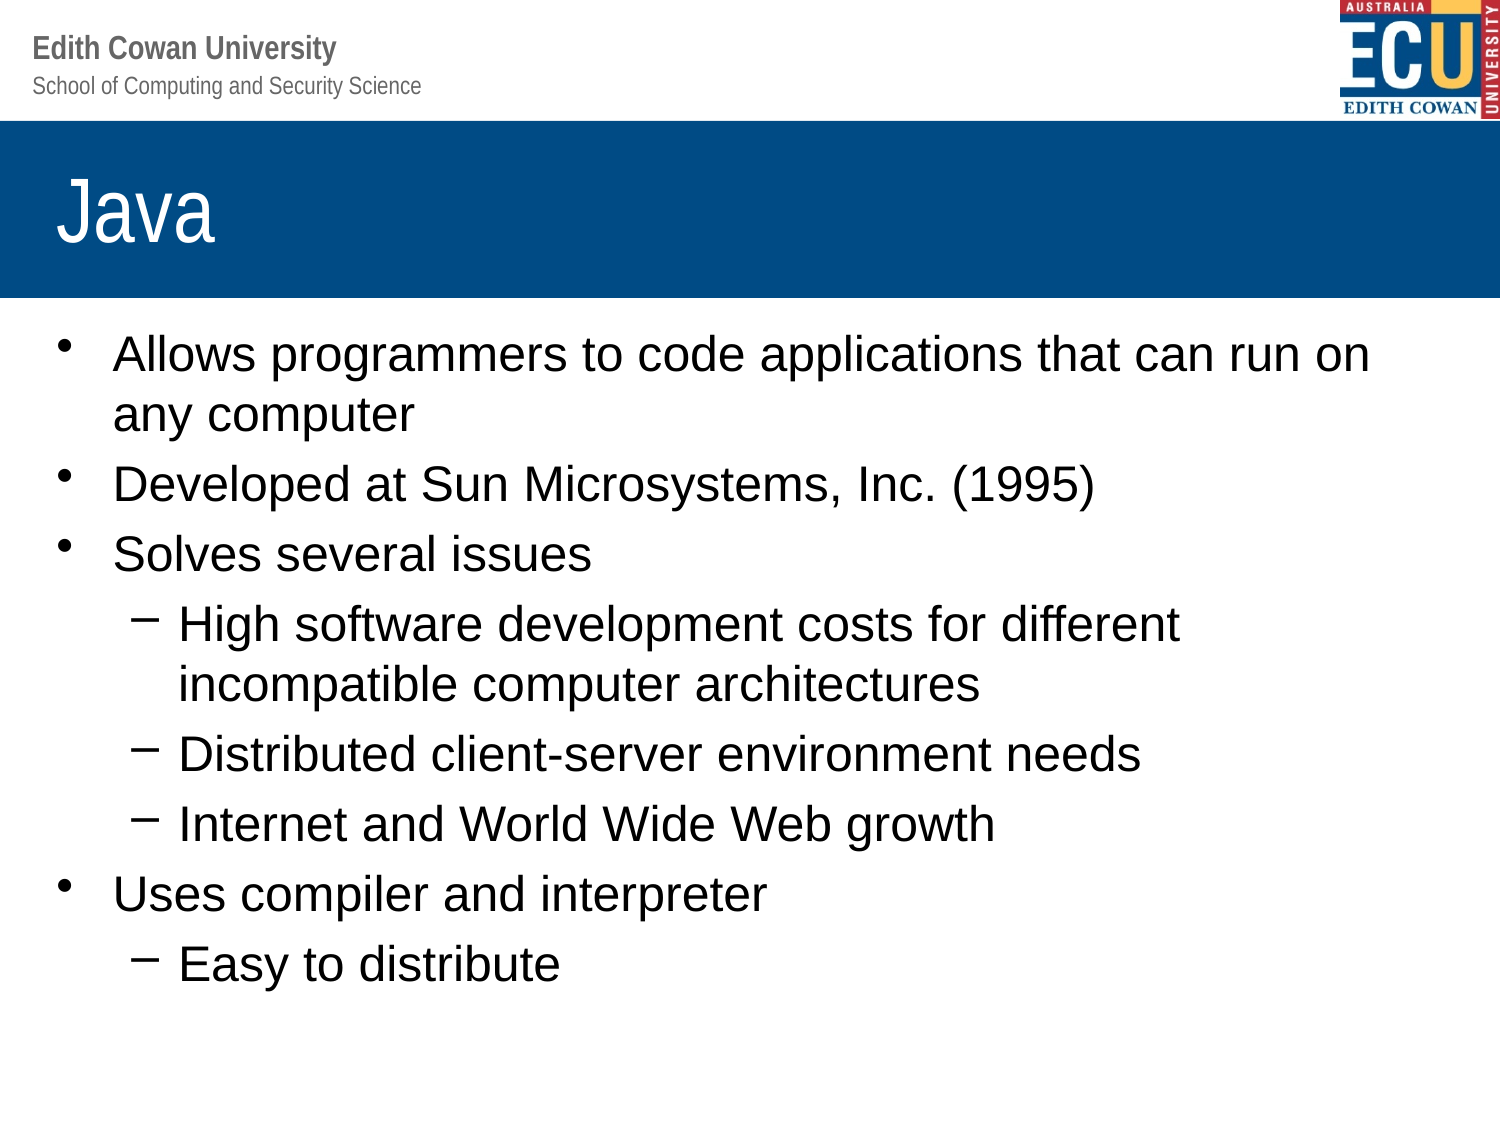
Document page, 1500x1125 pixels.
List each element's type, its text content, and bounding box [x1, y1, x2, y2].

list Allows programmers to code applications that can run on any computer Developed at Sun Microsystems, Inc. (1995) Solves several issues High software development costs for different incompatible computer architectures Distributed client-server environment needs Internet and World Wide Web growth Uses compiler and interpreter Easy to distribute [40, 314, 1460, 1083]
title Java [40, 123, 1460, 289]
picture [1340, 0, 1500, 119]
